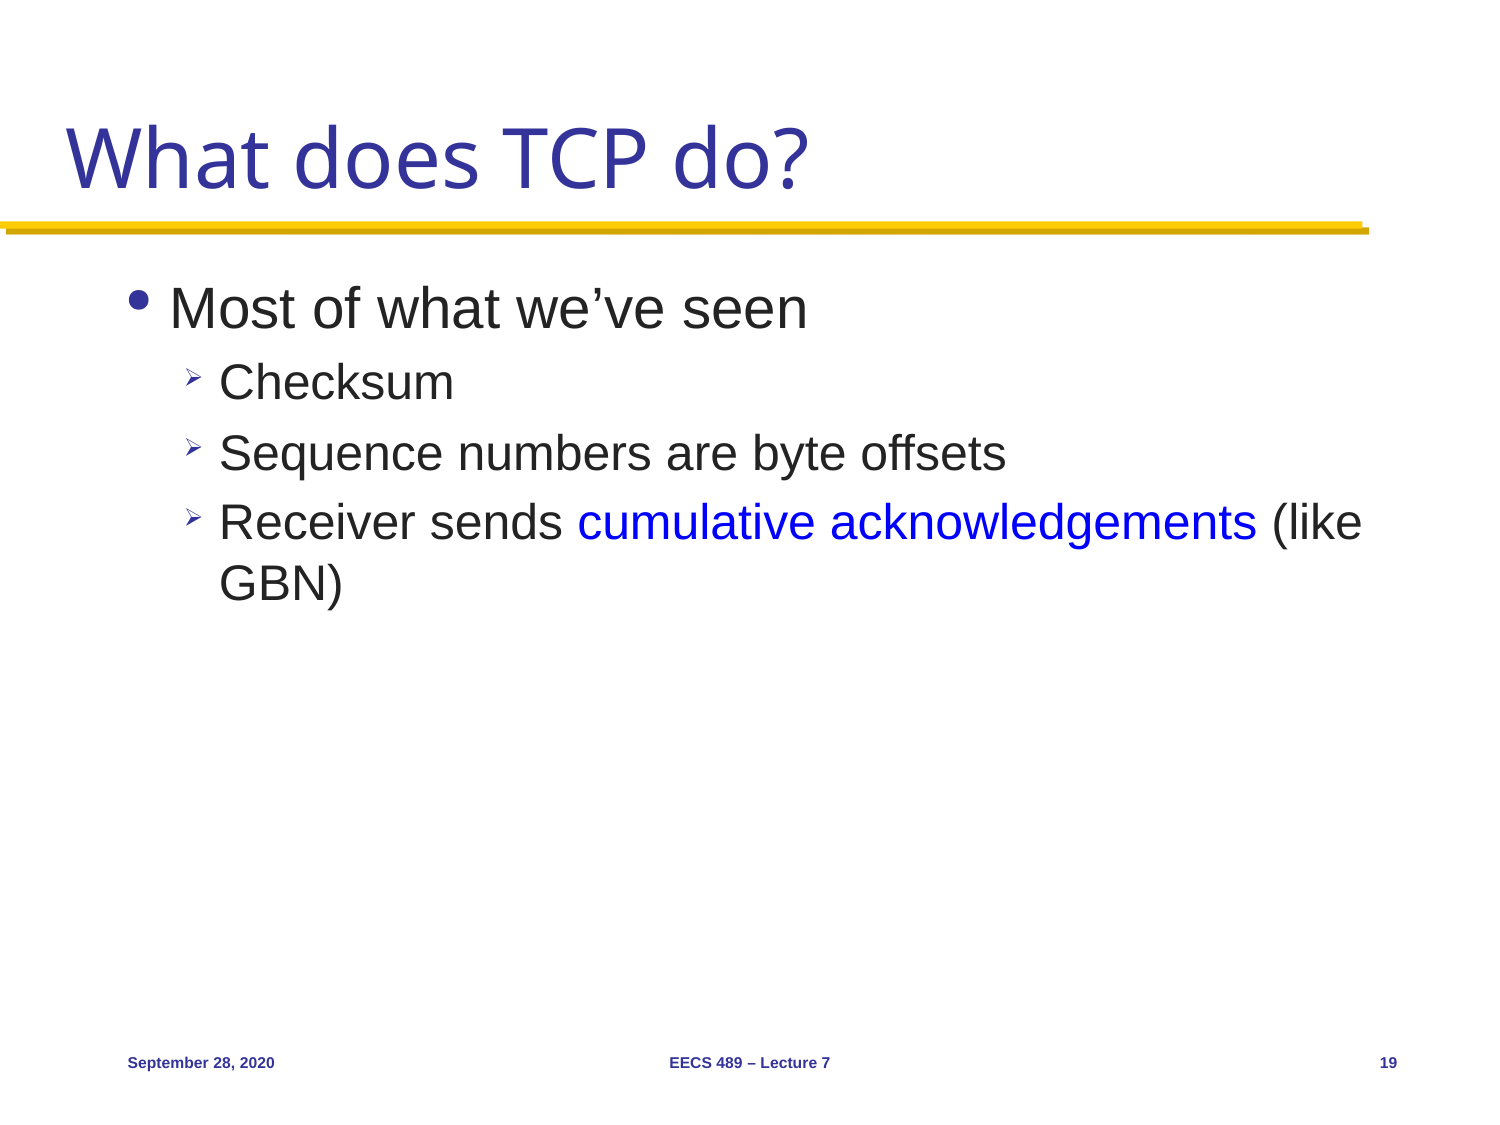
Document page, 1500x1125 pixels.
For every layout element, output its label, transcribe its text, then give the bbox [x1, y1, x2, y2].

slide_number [112, 1024, 426, 1101]
title What does TCP do? [49, 24, 1451, 213]
footer EECS 489 – Lecture 7 [512, 1024, 988, 1101]
slide_number 19 [1312, 1024, 1413, 1101]
list Most of what we’ve seen Checksum Sequence numbers are byte offsets Receiver sends cumulative acknowledgements (like GBN) [112, 262, 1413, 988]
